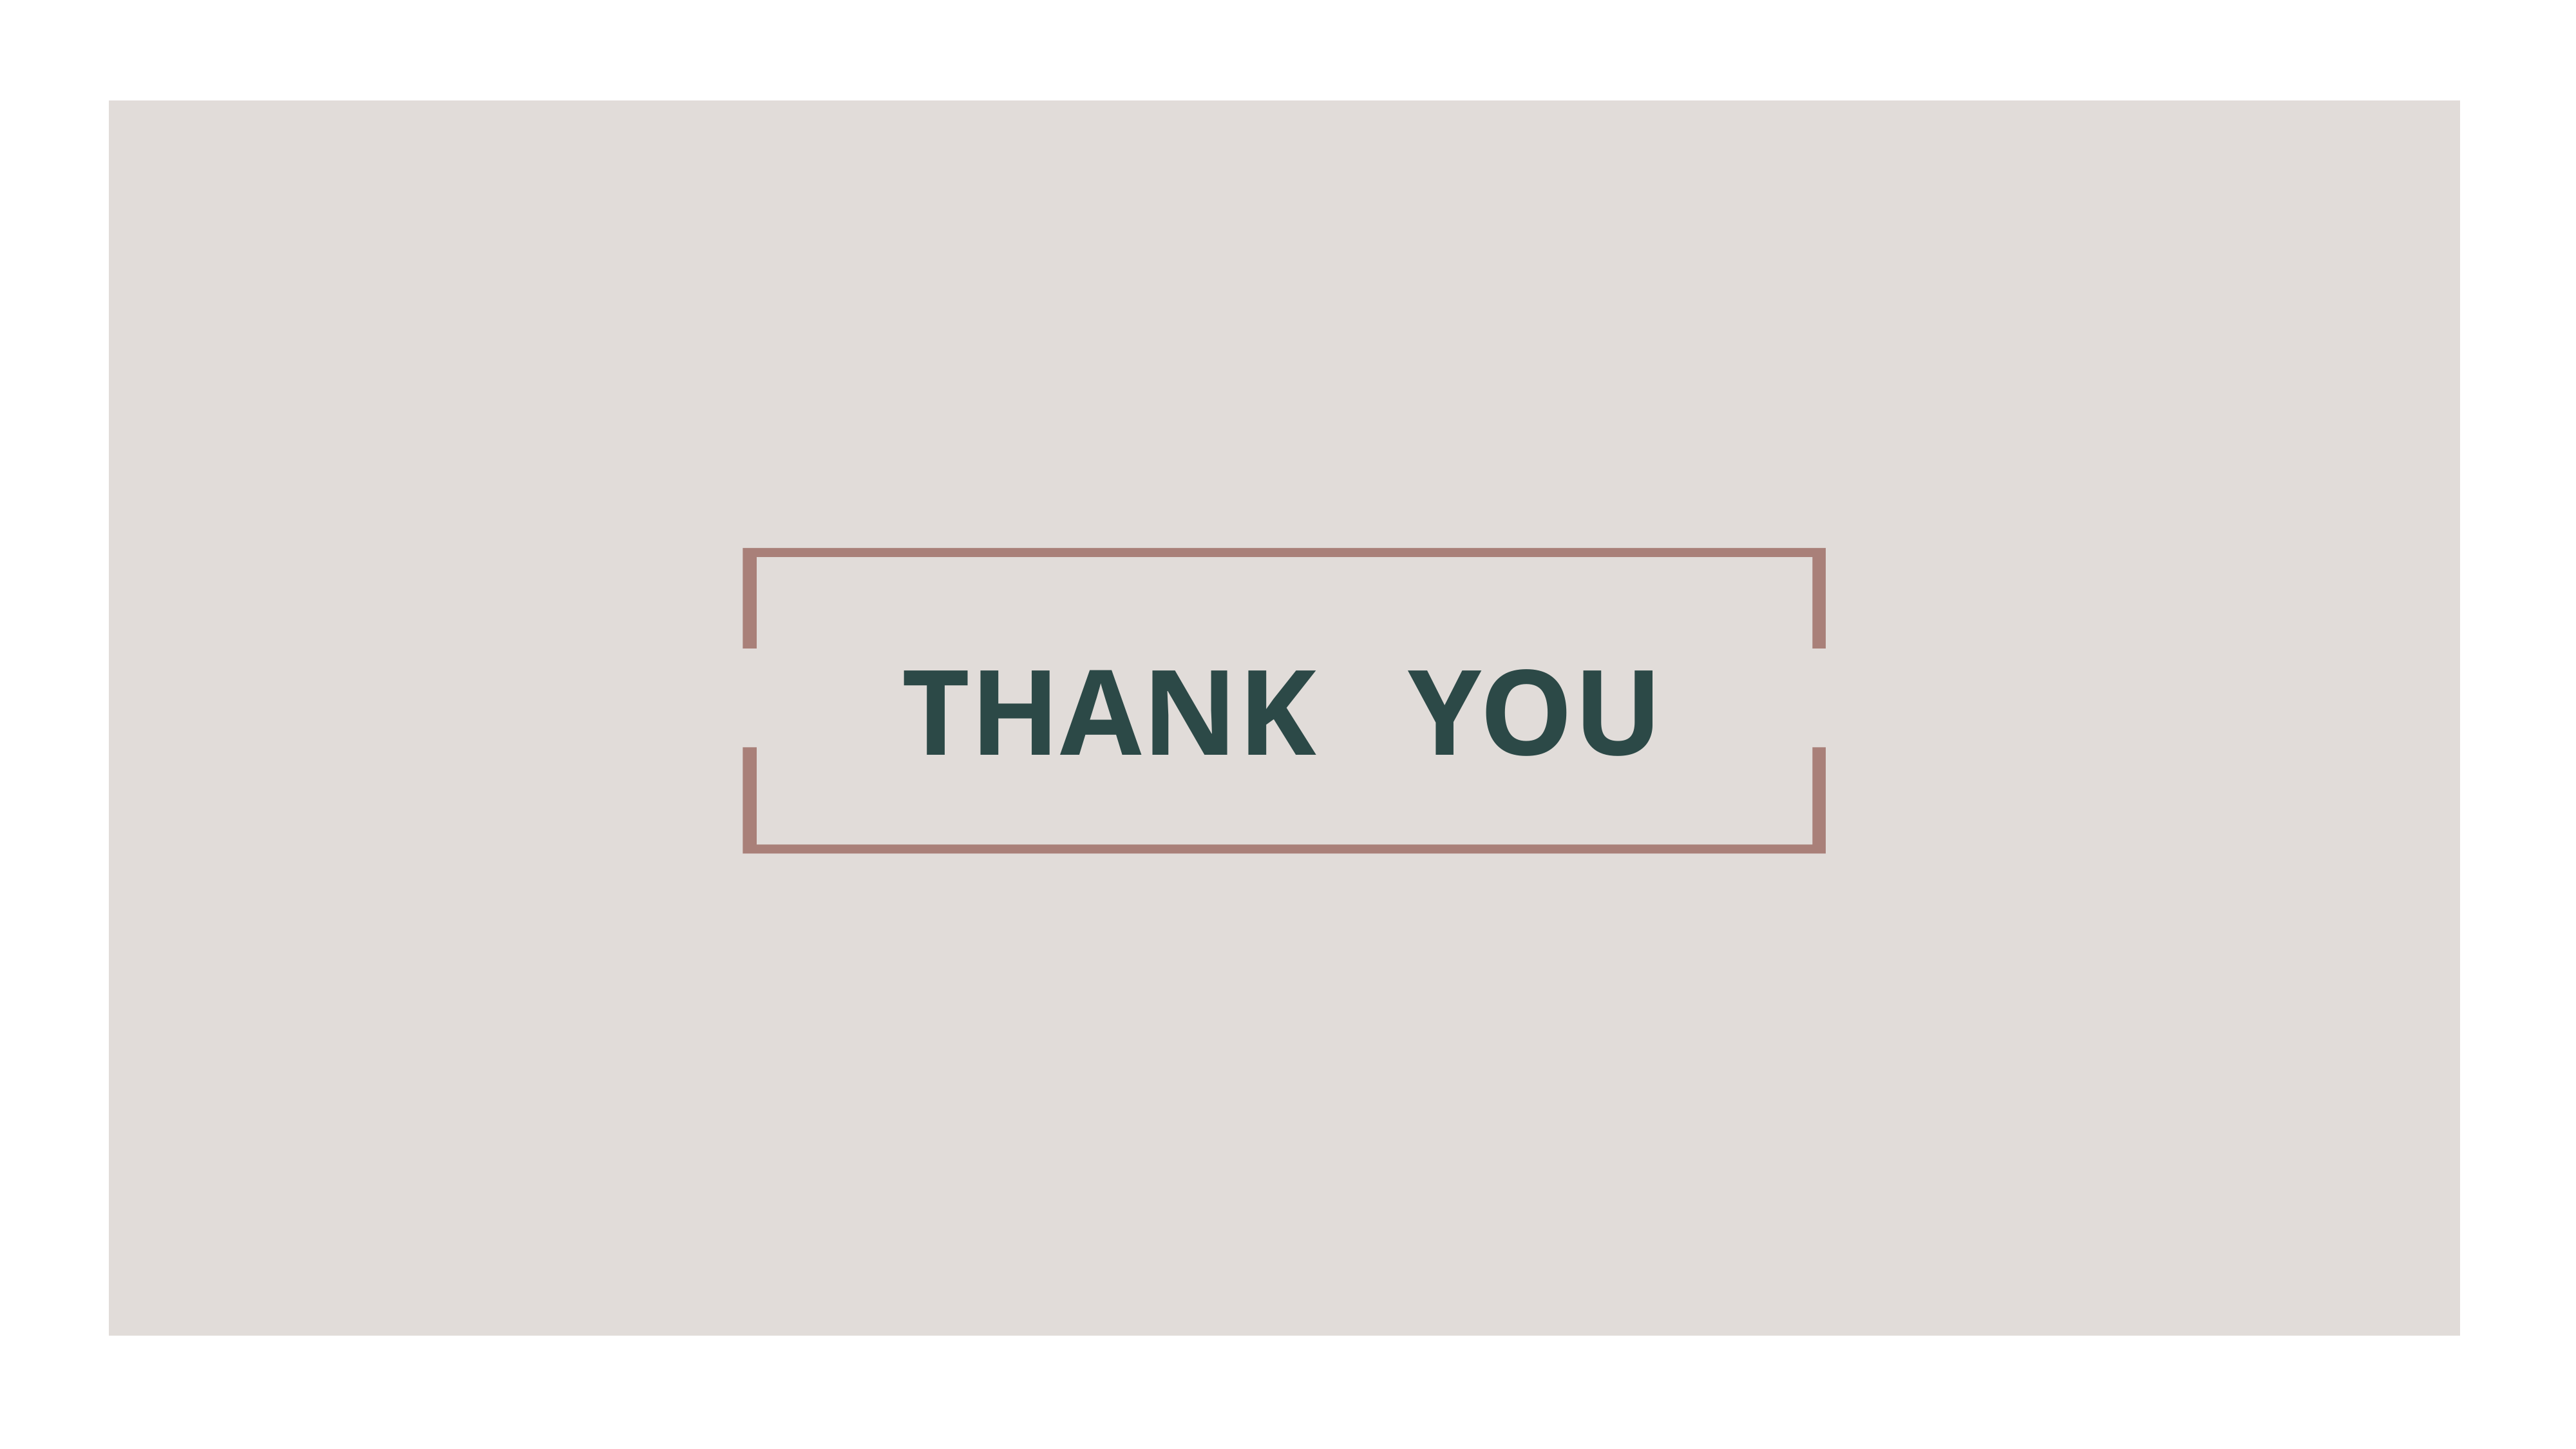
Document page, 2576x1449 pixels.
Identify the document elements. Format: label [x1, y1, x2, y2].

picture [108, 16, 2460, 1336]
